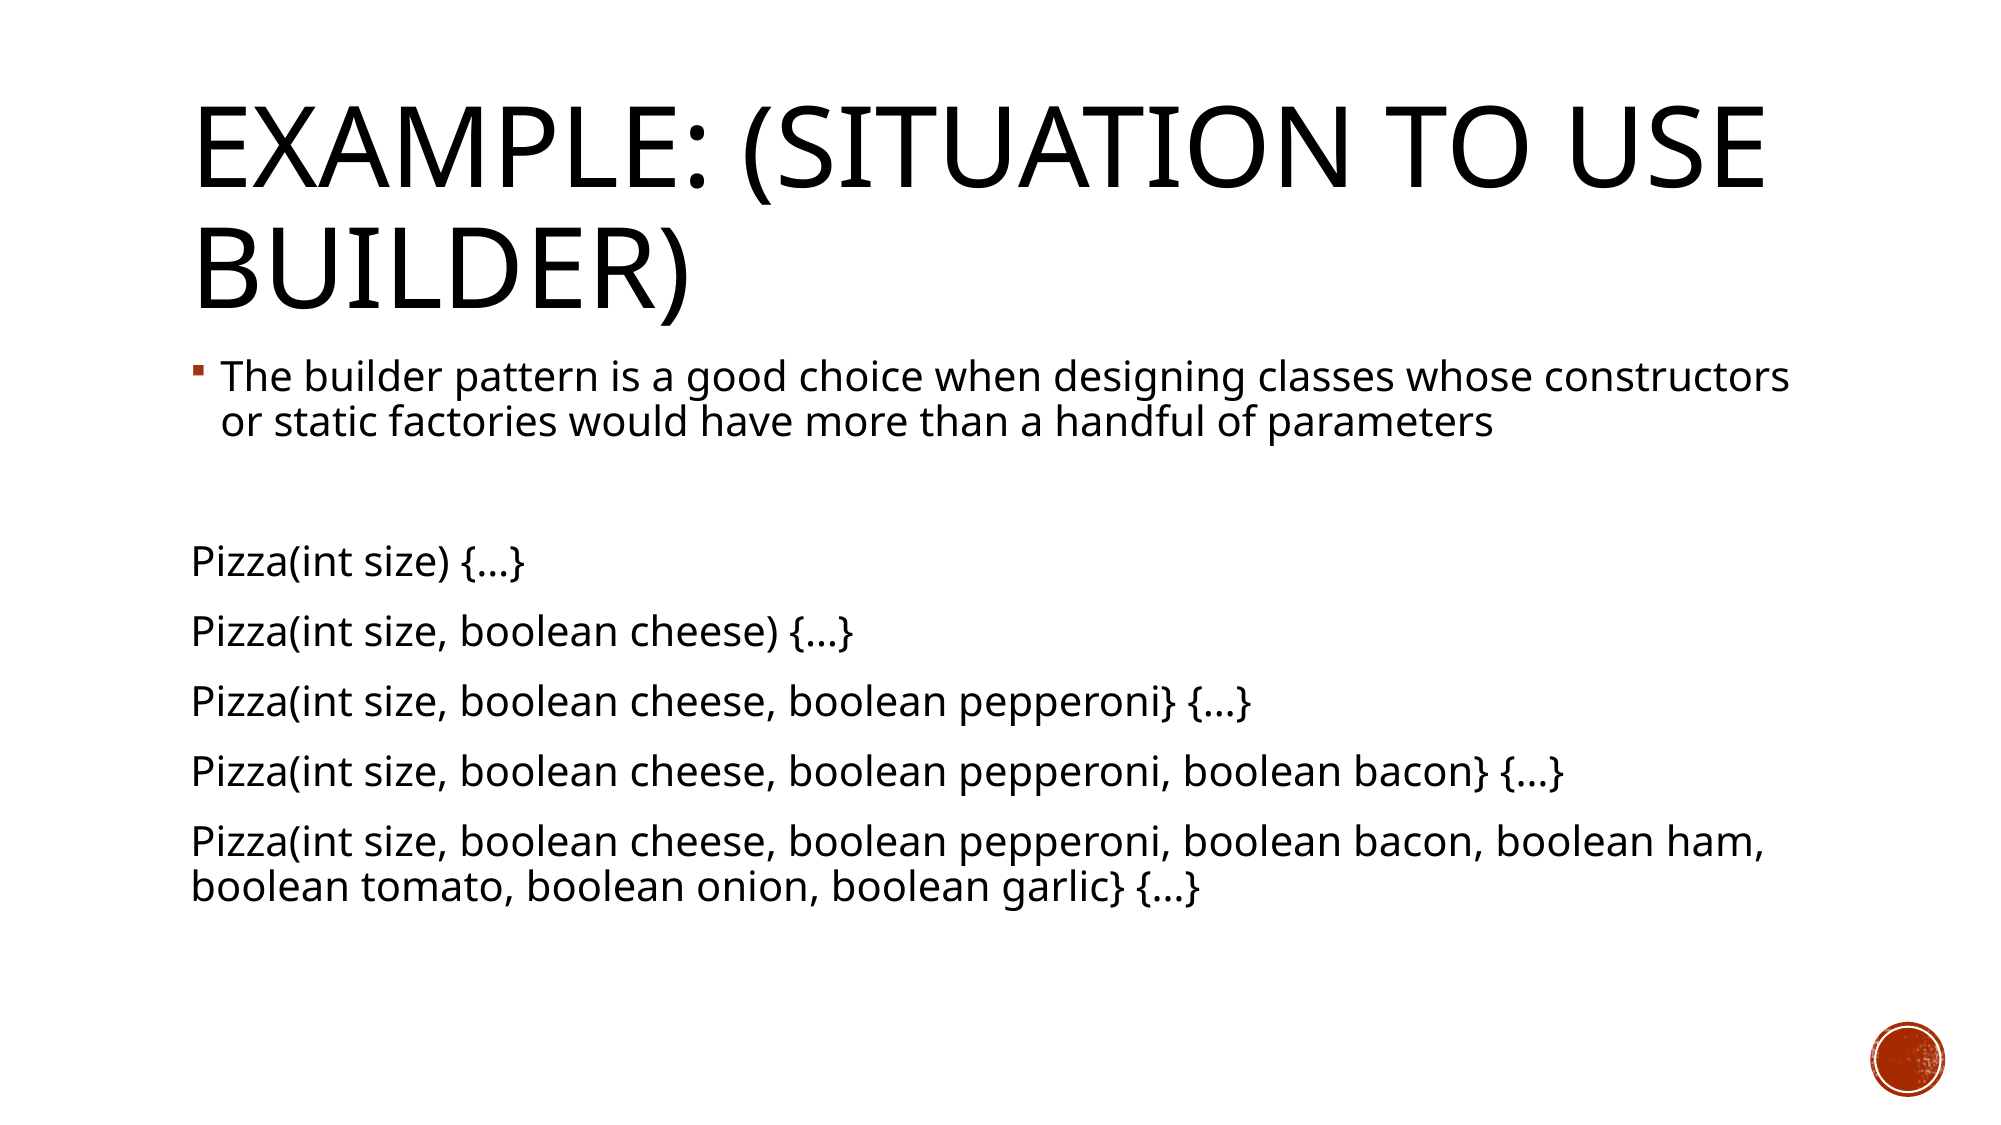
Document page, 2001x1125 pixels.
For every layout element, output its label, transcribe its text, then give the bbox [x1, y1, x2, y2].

title Example: (situation to use Builder) [175, 79, 1826, 344]
list The builder pattern is a good choice when designing classes whose constructors or static factories would have more than a handful of parameters Pizza(int size) {…} Pizza(int size, boolean cheese) {…} Pizza(int size, boolean cheese, boolean pepperoni} {…} Pizza(int size, boolean cheese, boolean pepperoni, boolean bacon} {…} Pizza(int size, boolean cheese, boolean pepperoni, boolean bacon, boolean ham, boolean tomato, boolean onion, boolean garlic} {…} [175, 348, 1826, 1013]
